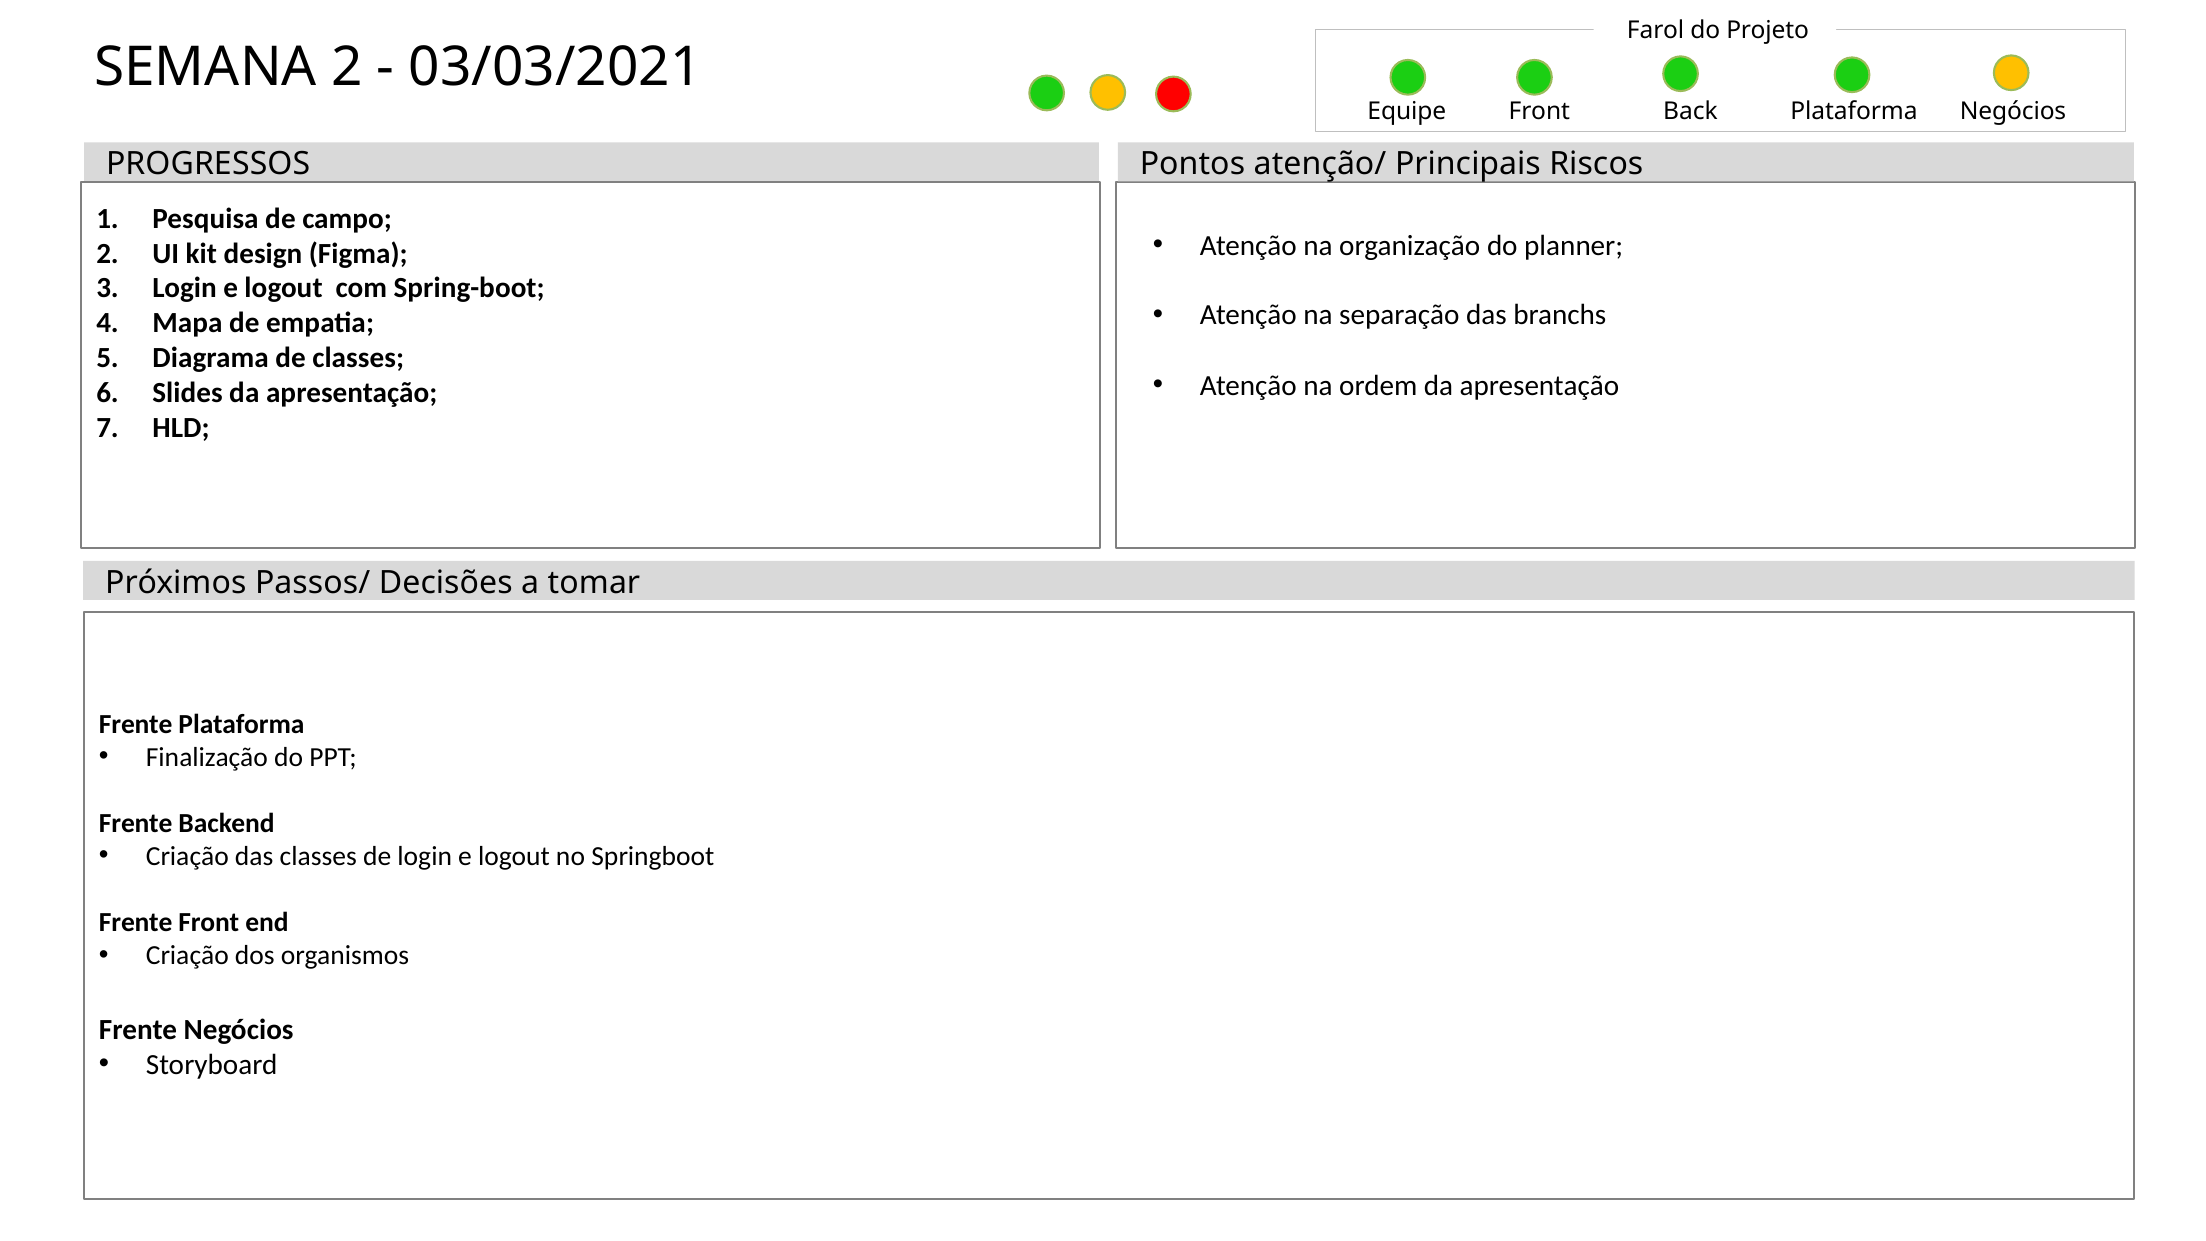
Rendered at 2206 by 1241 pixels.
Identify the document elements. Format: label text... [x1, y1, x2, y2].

title SEMANA 2 - 03/03/2021 [77, 30, 2062, 162]
text_box [1088, 72, 1128, 112]
text_box Pesquisa de campo; UI kit design (Figma); Login e logout com Spring-boot; Mapa de empatia; Diagrama de classes; Slides da apresentação; HLD; [79, 179, 1102, 550]
text_box Próximos Passos/ Decisões a tomar [83, 560, 2135, 600]
text_box [1027, 73, 1067, 113]
text_box [1515, 57, 1554, 97]
text_box PROGRESSOS [84, 142, 1099, 179]
text_box Frente Plataforma Finalização do PPT; Frente Backend Criação das classes de login e logout no Springboot Frente Front end Criação dos organismos Frente Negócios Storyboard [82, 609, 2136, 1201]
text_box [1313, 27, 2127, 133]
text_box [1661, 54, 1700, 94]
text_box Farol do Projeto [1592, 6, 1838, 45]
text_box [1991, 53, 2031, 93]
text_box Pontos atenção/ Principais Riscos [1117, 142, 2134, 182]
text_box Atenção na organização do planner; Atenção na separação das branchs Atenção na ordem da apresentação [1138, 218, 1717, 478]
text_box [1832, 55, 1872, 95]
text_box [1153, 74, 1193, 114]
text_box [1114, 179, 2137, 550]
